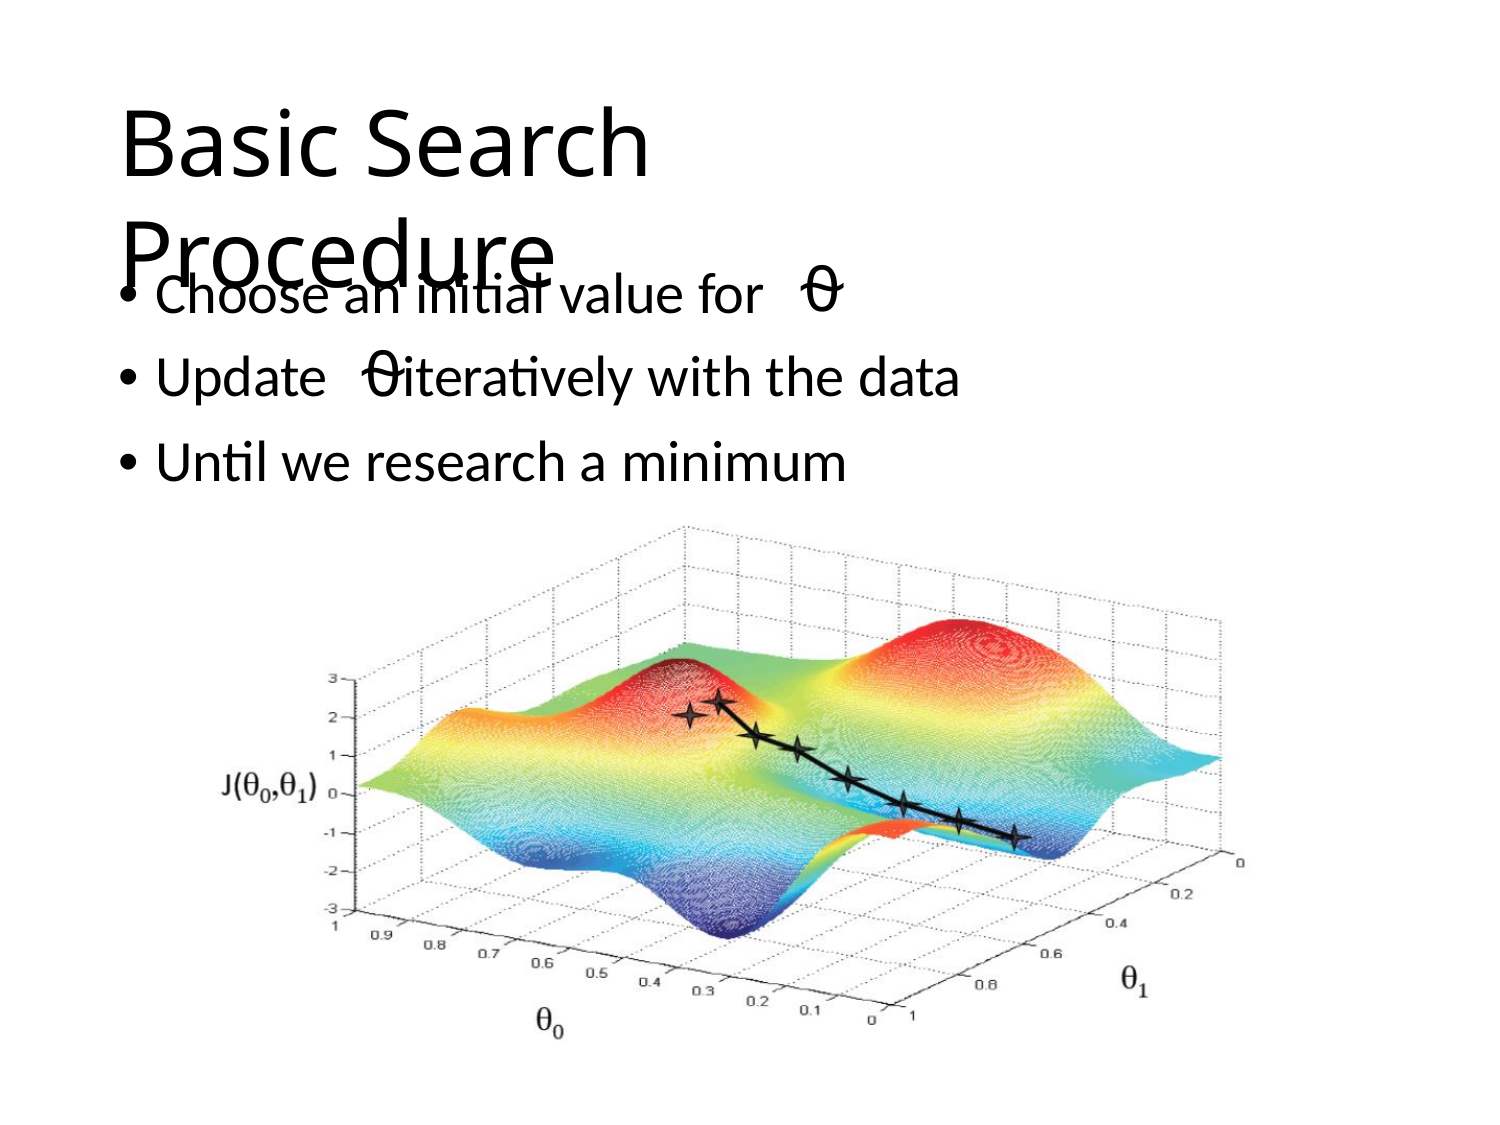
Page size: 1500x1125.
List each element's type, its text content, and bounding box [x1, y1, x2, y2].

text_box ⍬ [784, 260, 910, 324]
text_box • Update ⍬ iteratively with the data • Until we research a minimum [118, 337, 1086, 493]
text_box [0, 0, 1500, 1125]
text_box • Choose an initial value for [118, 253, 865, 325]
text_box Basic Search Procedure [118, 82, 1110, 307]
